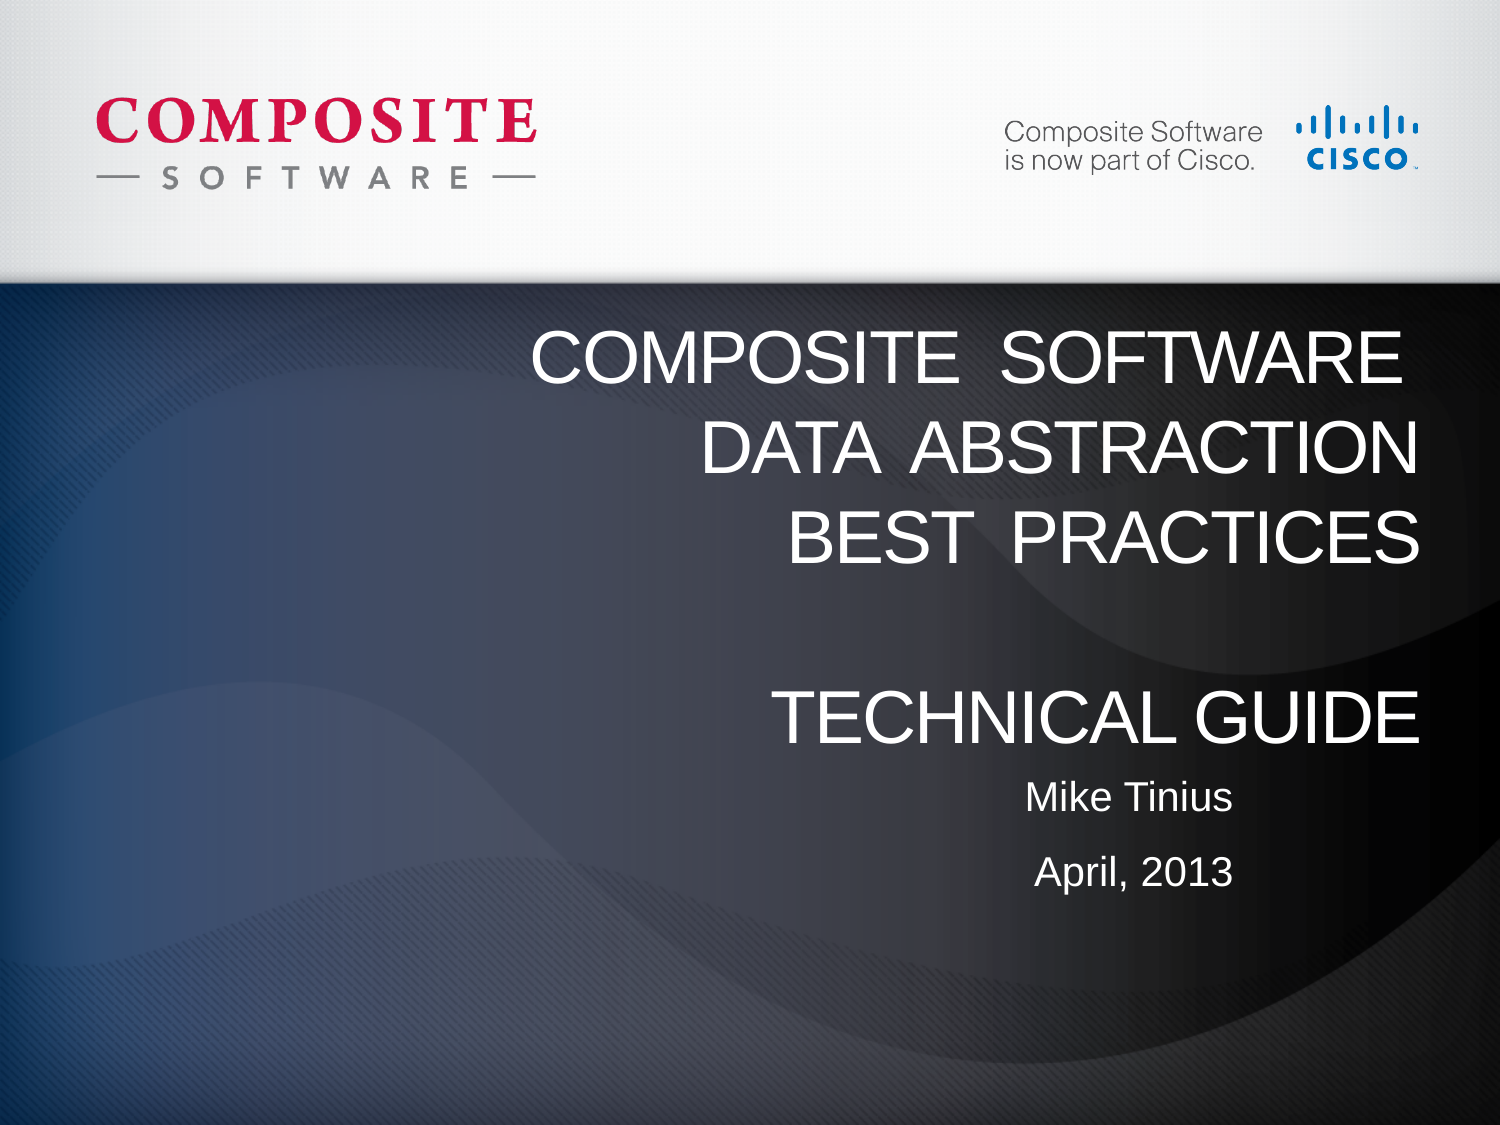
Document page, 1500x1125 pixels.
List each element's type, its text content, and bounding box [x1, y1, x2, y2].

picture [0, 0, 1500, 1125]
title Composite SOFTWARE Data Abstraction Best Practices Technical Guide [337, 375, 1438, 766]
subtitle Mike Tinius April, 2013 [587, 762, 1249, 913]
